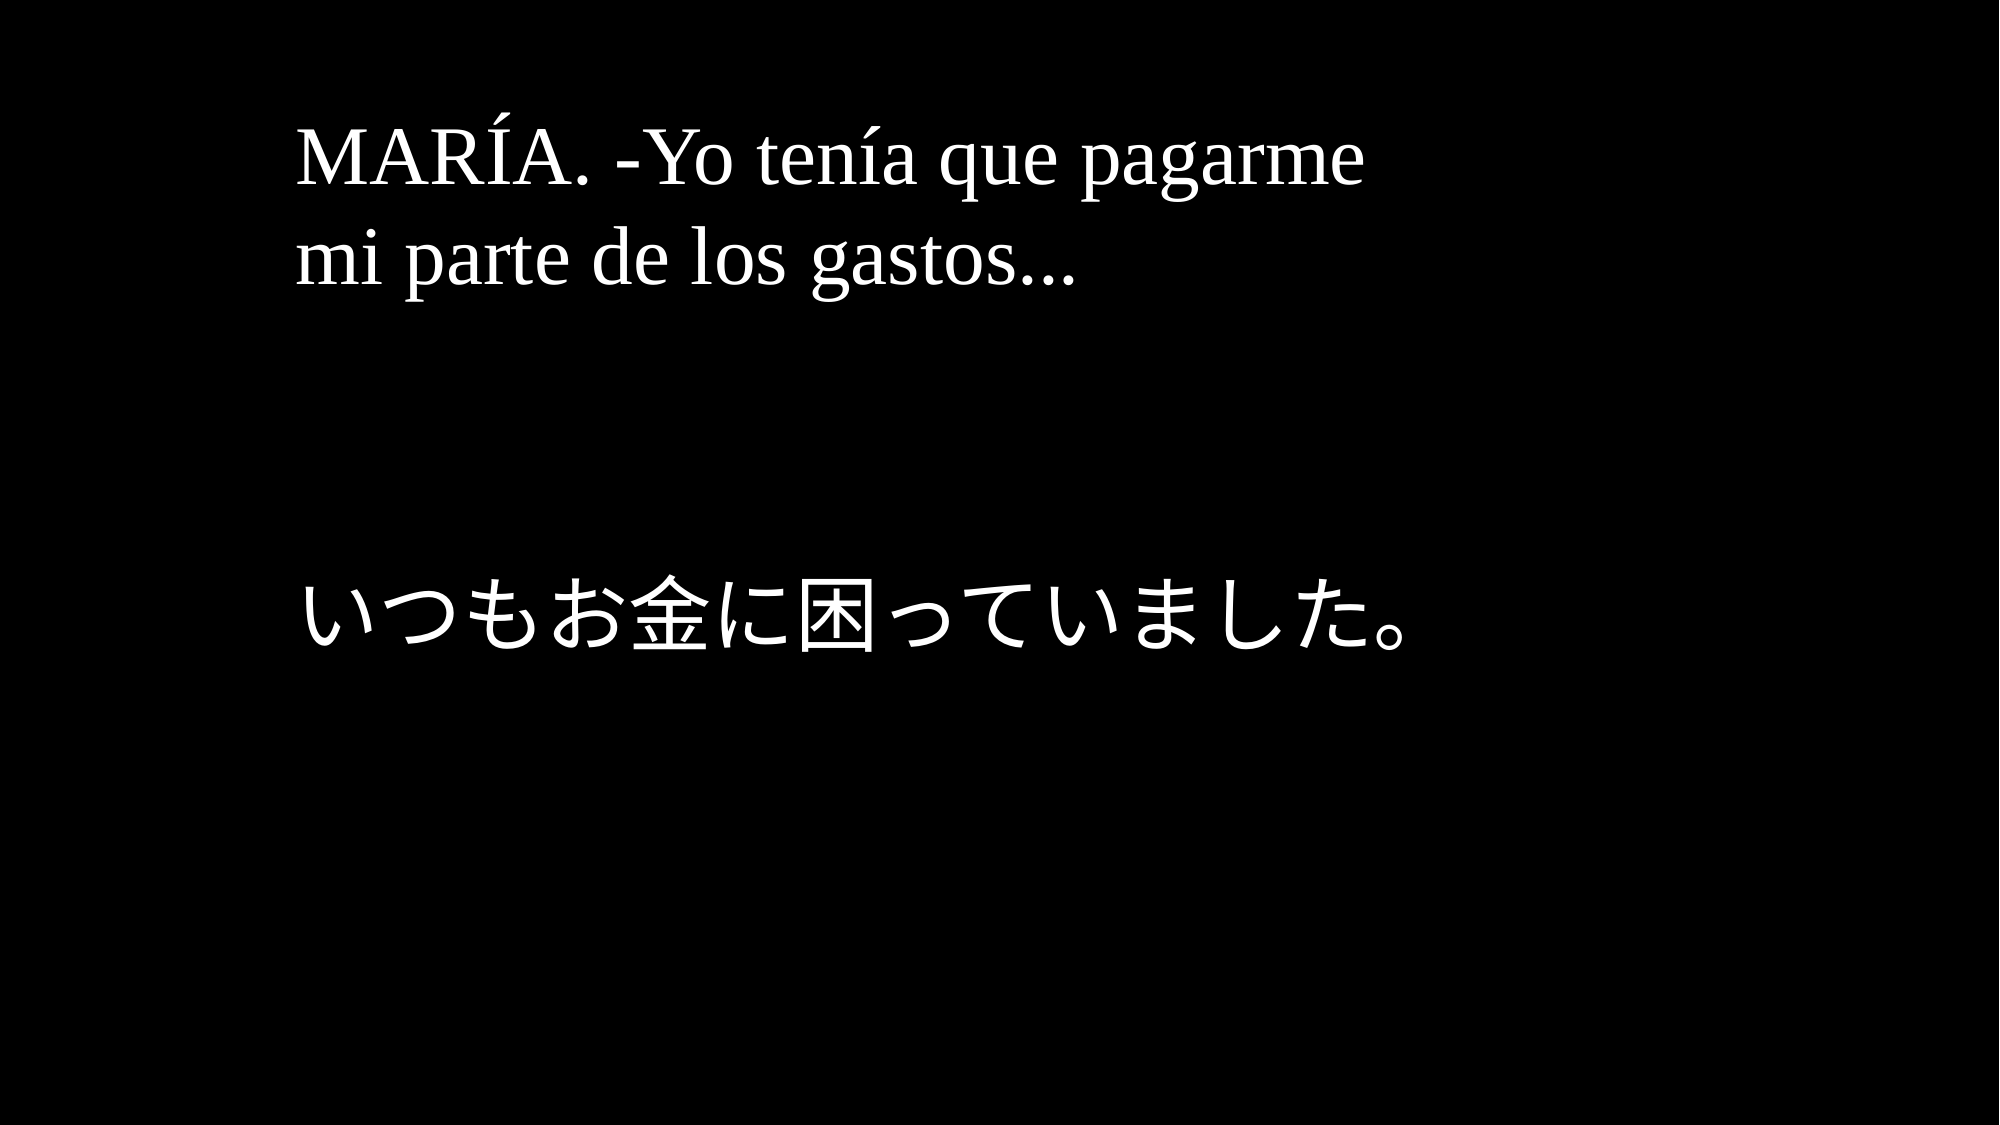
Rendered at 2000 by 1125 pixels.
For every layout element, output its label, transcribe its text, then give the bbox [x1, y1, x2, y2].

text_box いつもお金に困っていました。 [280, 554, 1719, 770]
text_box MARÍA. -Yo tenía que pagarme mi parte de los gastos... [280, 93, 1448, 409]
